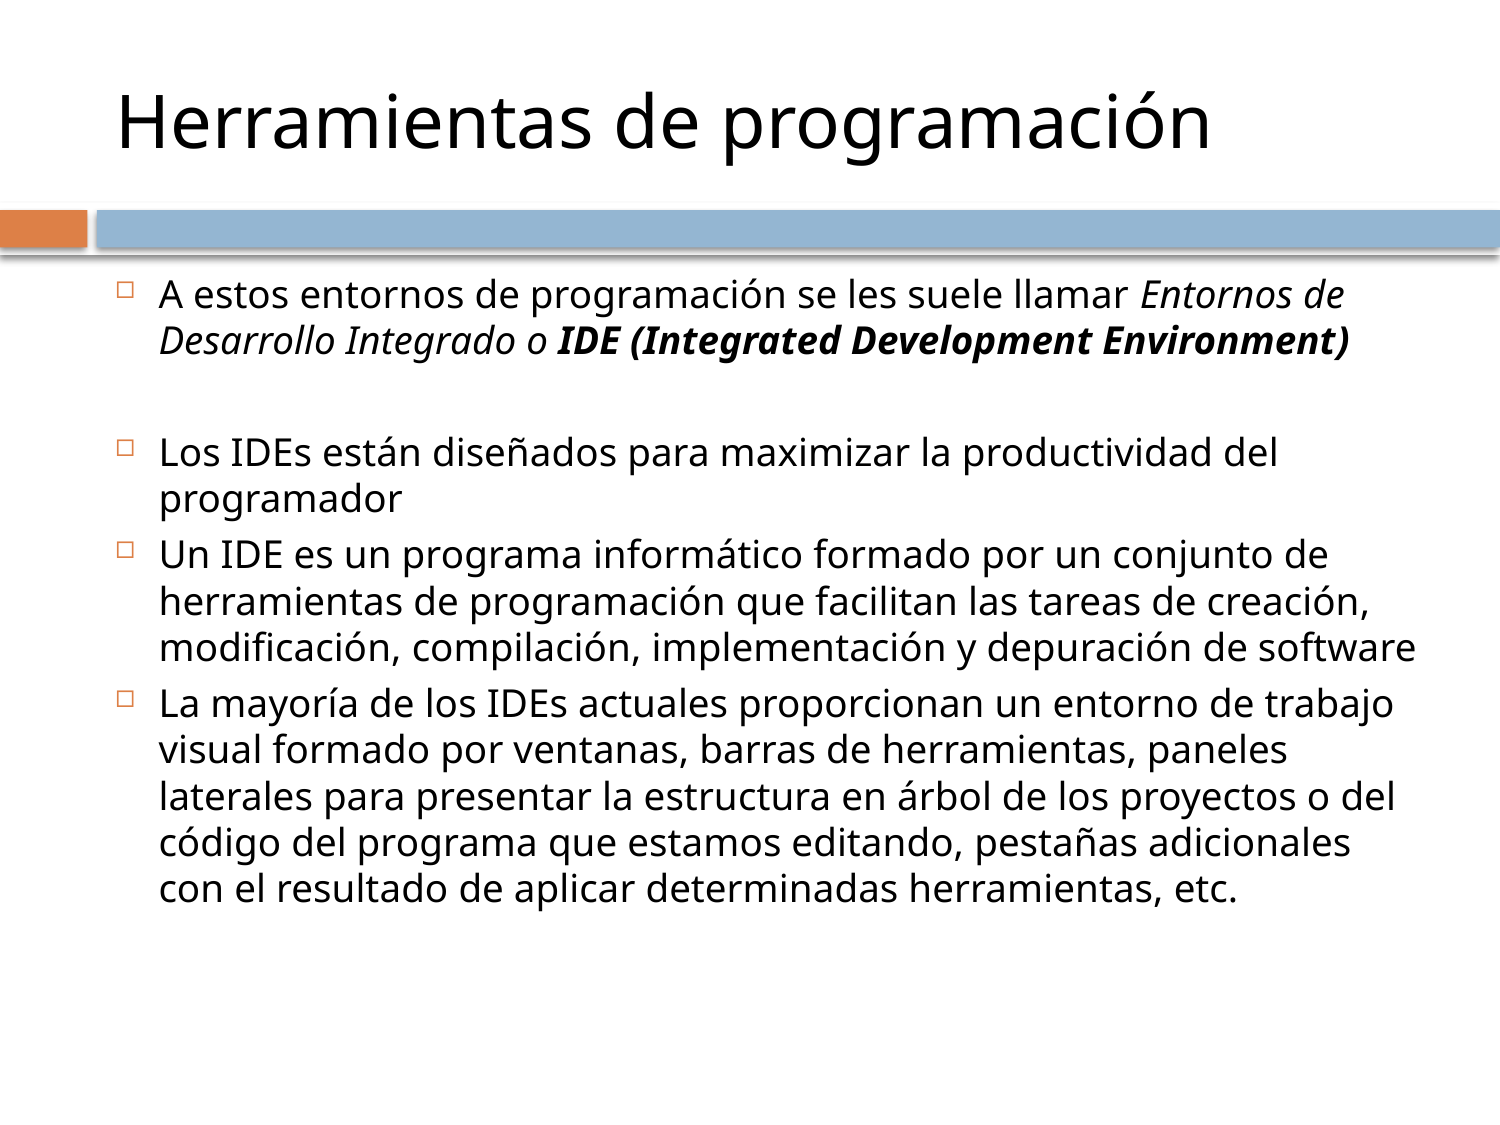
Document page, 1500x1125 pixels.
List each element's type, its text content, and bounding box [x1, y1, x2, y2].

title Herramientas de programación [100, 37, 1438, 200]
list A estos entornos de programación se les suele llamar Entornos de Desarrollo Integrado o IDE (Integrated Development Environment) Los IDEs están diseñados para maximizar la productividad del programador Un IDE es un programa informático formado por un conjunto de herramientas de programación que facilitan las tareas de creación, modificación, compilación, implementación y depuración de software La mayoría de los IDEs actuales proporcionan un entorno de trabajo visual formado por ventanas, barras de herramientas, paneles laterales para presentar la estructura en árbol de los proyectos o del código del programa que estamos editando, pestañas adicionales con el resultado de aplicar determinadas herramientas, etc. [100, 262, 1438, 1000]
